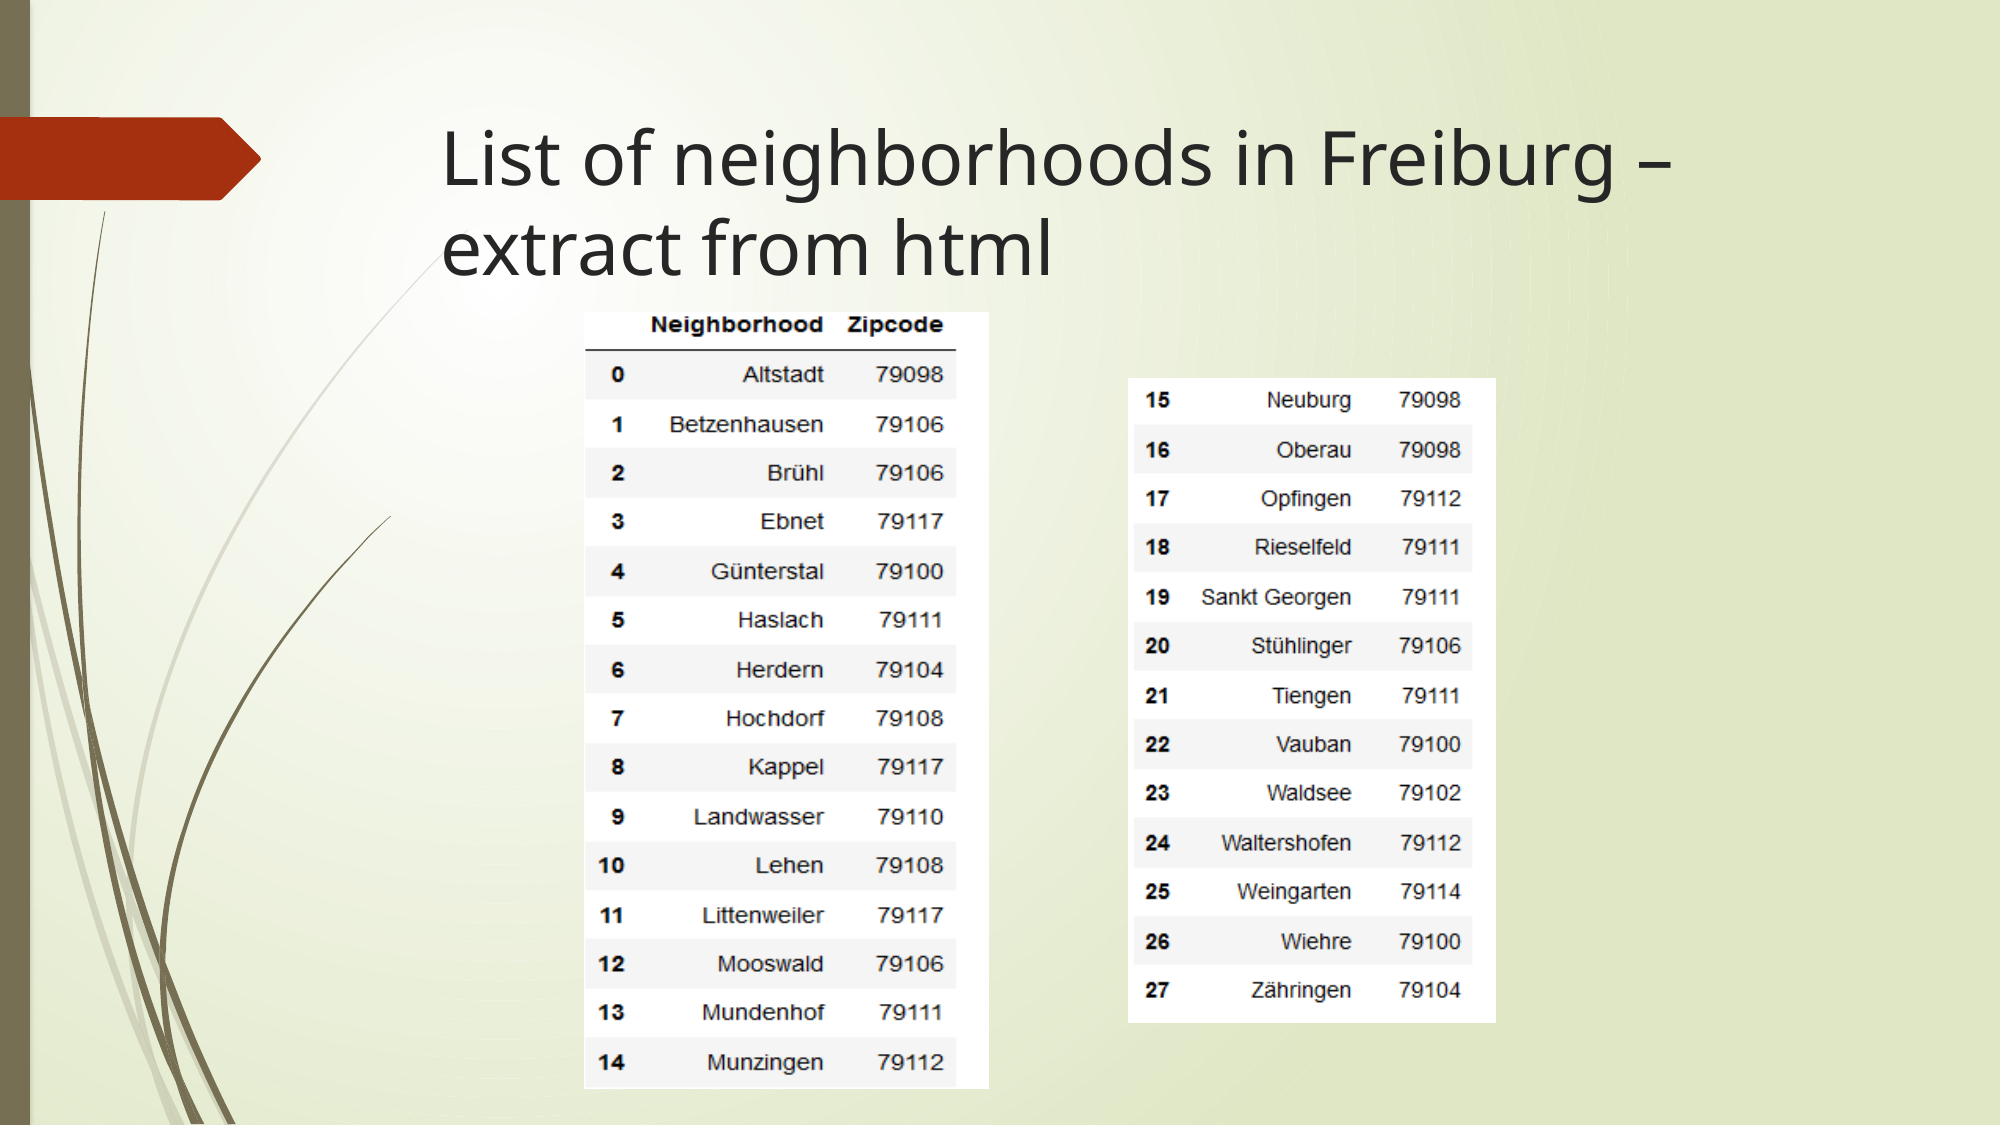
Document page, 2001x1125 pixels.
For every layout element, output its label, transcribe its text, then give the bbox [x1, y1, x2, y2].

picture [1127, 378, 1496, 1023]
title List of neighborhoods in Freiburg – extract from html [425, 102, 1888, 313]
picture [584, 312, 989, 1090]
